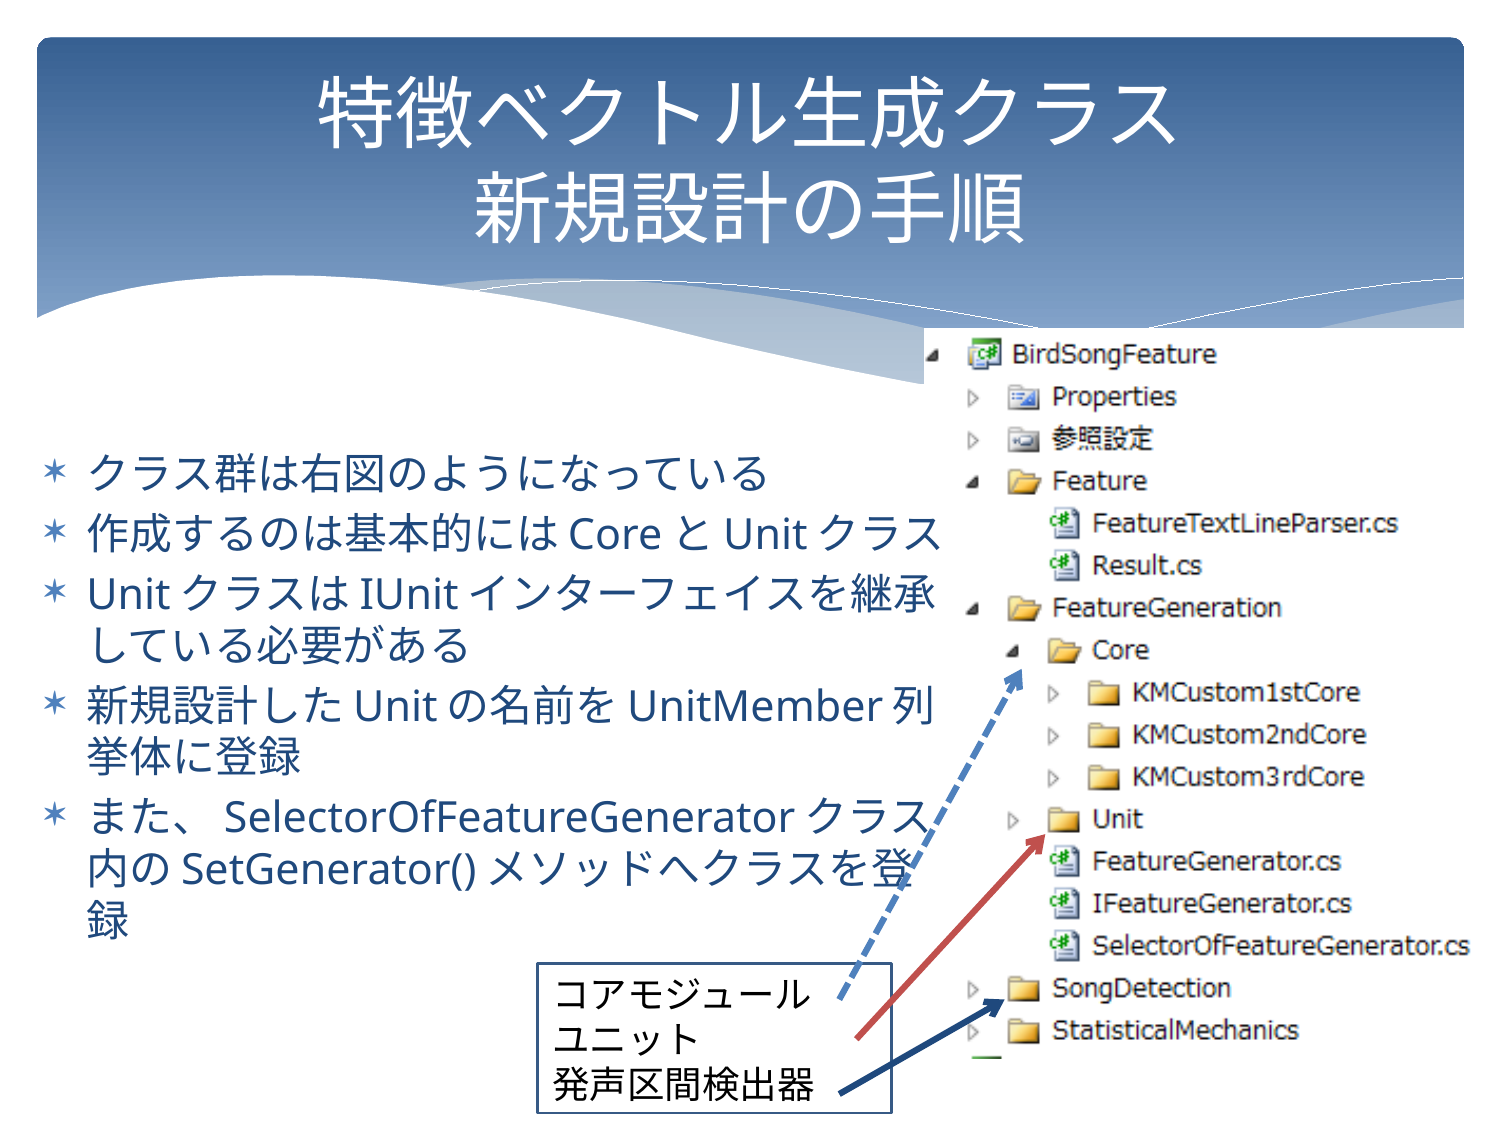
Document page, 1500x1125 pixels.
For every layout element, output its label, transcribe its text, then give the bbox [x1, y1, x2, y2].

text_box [855, 833, 1046, 1040]
text_box コアモジュール ユニット 発声区間検出器 [536, 962, 893, 1114]
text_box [838, 999, 1005, 1095]
list クラス群は右図のようになっている 作成するのは基本的にはCoreとUnitクラス UnitクラスはIUnitインターフェイスを継承している必要がある 新規設計したUnitの名前をUnitMember列挙体に登録 また、SelectorOfFeatureGeneratorクラス内のSetGenerator()メソッドへクラスを登録 [29, 438, 917, 1005]
picture [923, 328, 1484, 1059]
title 特徴ベクトル生成クラス 新規設計の手順 [75, 55, 1425, 261]
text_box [839, 668, 1022, 998]
